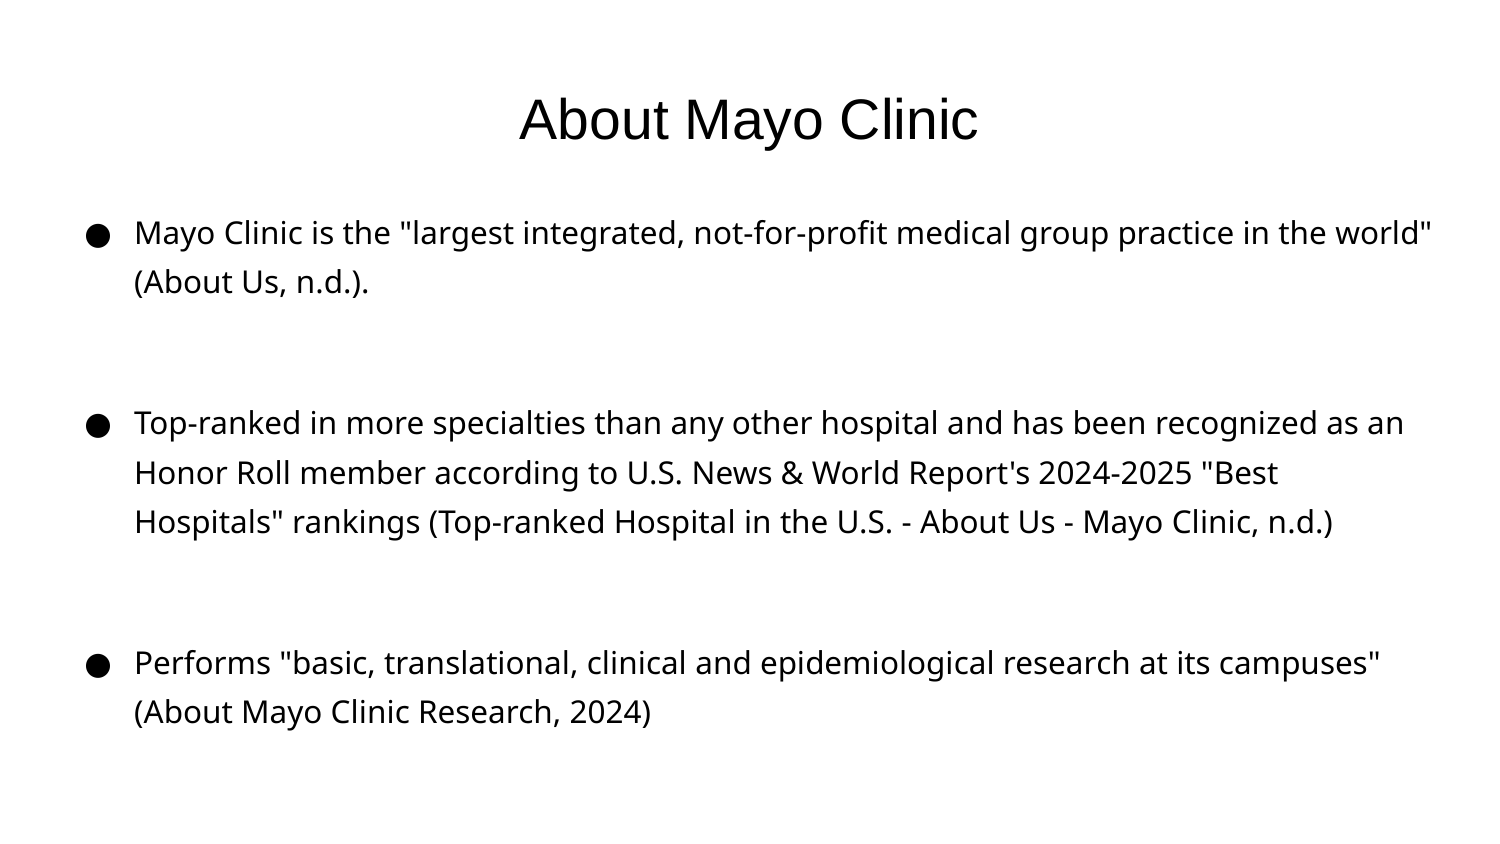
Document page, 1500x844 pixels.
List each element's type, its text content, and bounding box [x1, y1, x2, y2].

title About Mayo Clinic [51, 72, 1449, 167]
list Mayo Clinic is the "largest integrated, not-for-profit medical group practice in the world" (About Us, n.d.).​ Top-ranked in more specialties than any other hospital and has been recognized as an Honor Roll member according to U.S. News & World Report's 2024-2025 "Best Hospitals" rankings (Top-ranked Hospital in the U.S. - About Us - Mayo Clinic, n.d.)​ Performs "basic, translational, clinical and epidemiological research at its campuses" (About Mayo Clinic Research, 2024)​ [51, 189, 1449, 750]
